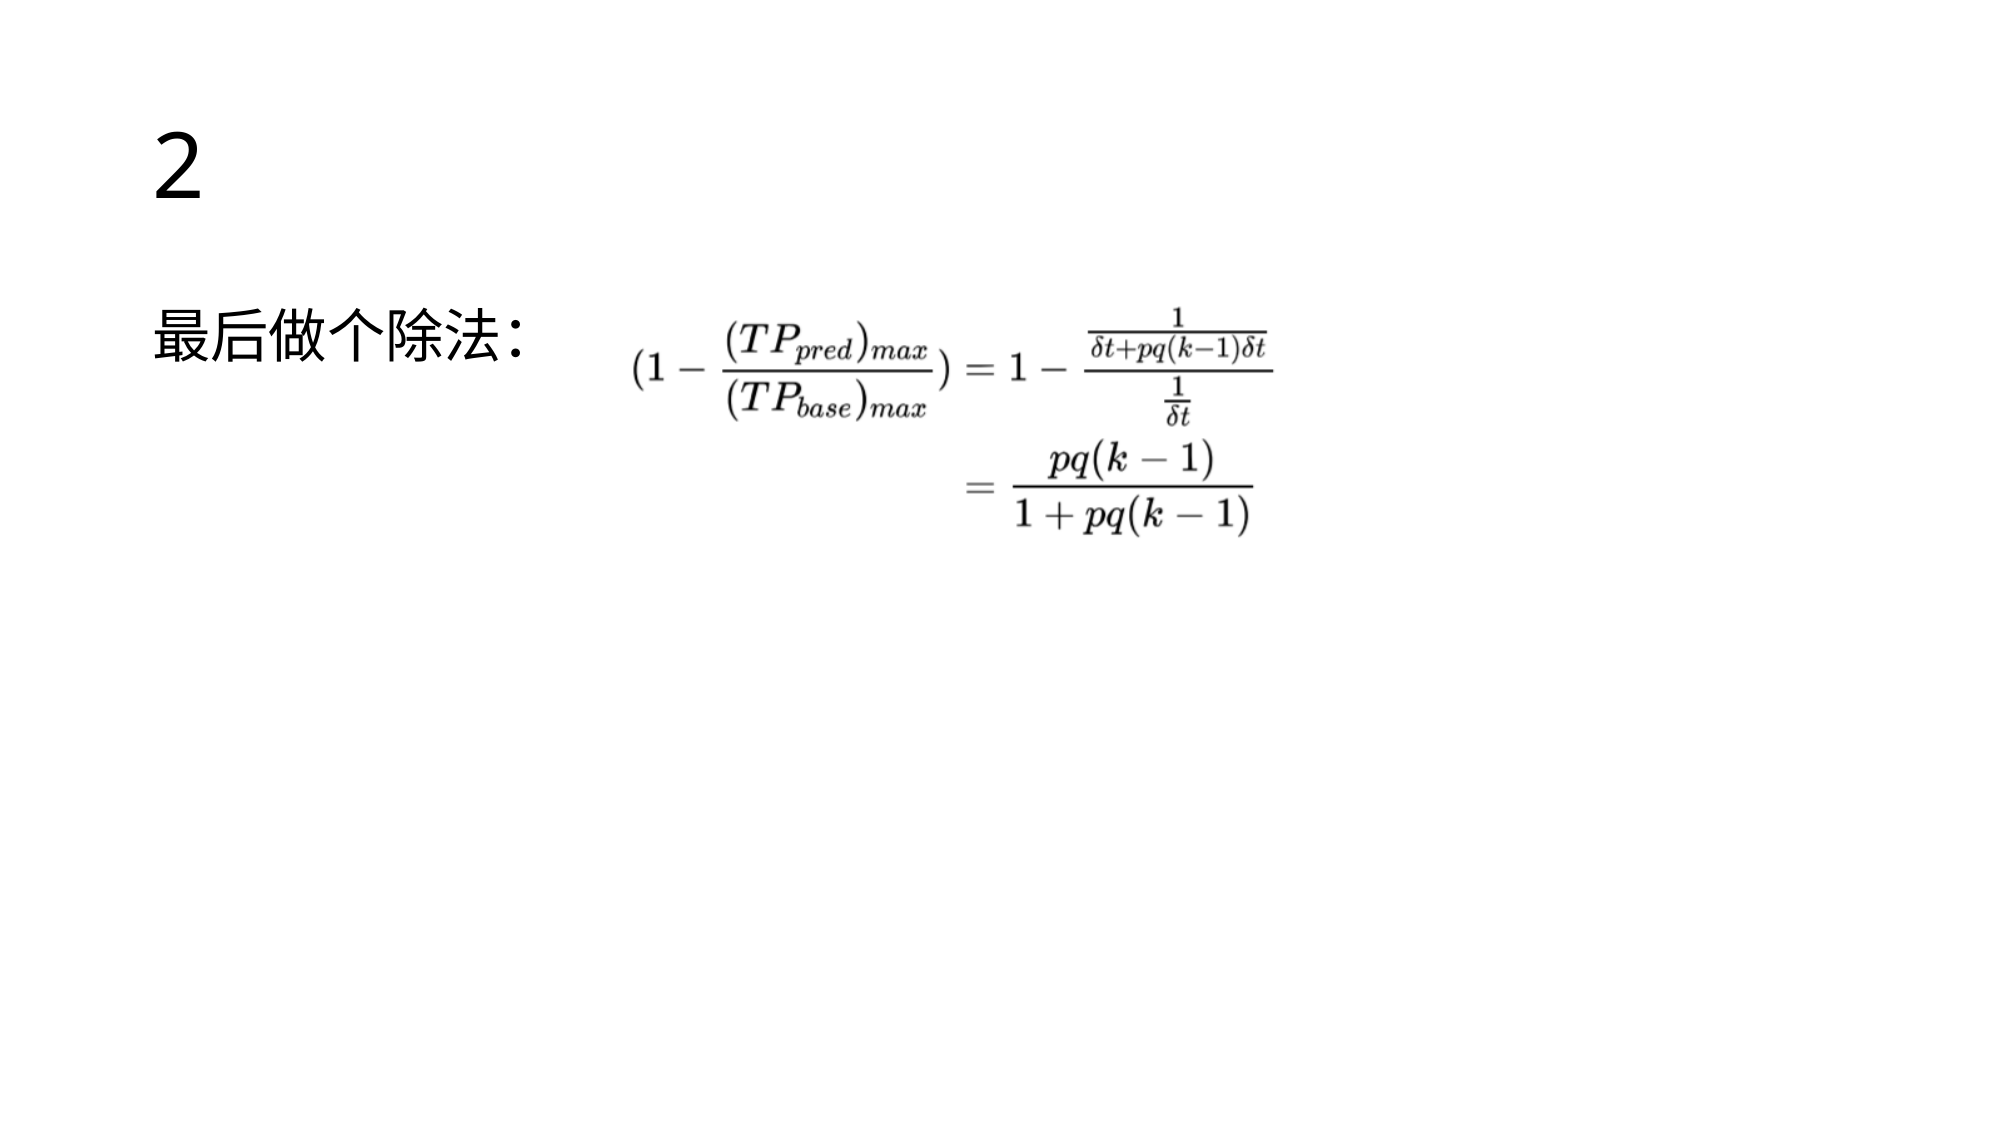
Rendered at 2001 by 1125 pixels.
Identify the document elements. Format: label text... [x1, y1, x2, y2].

title 2 [137, 59, 1863, 278]
list 最后做个除法： [137, 299, 1863, 1014]
picture [611, 299, 1317, 560]
